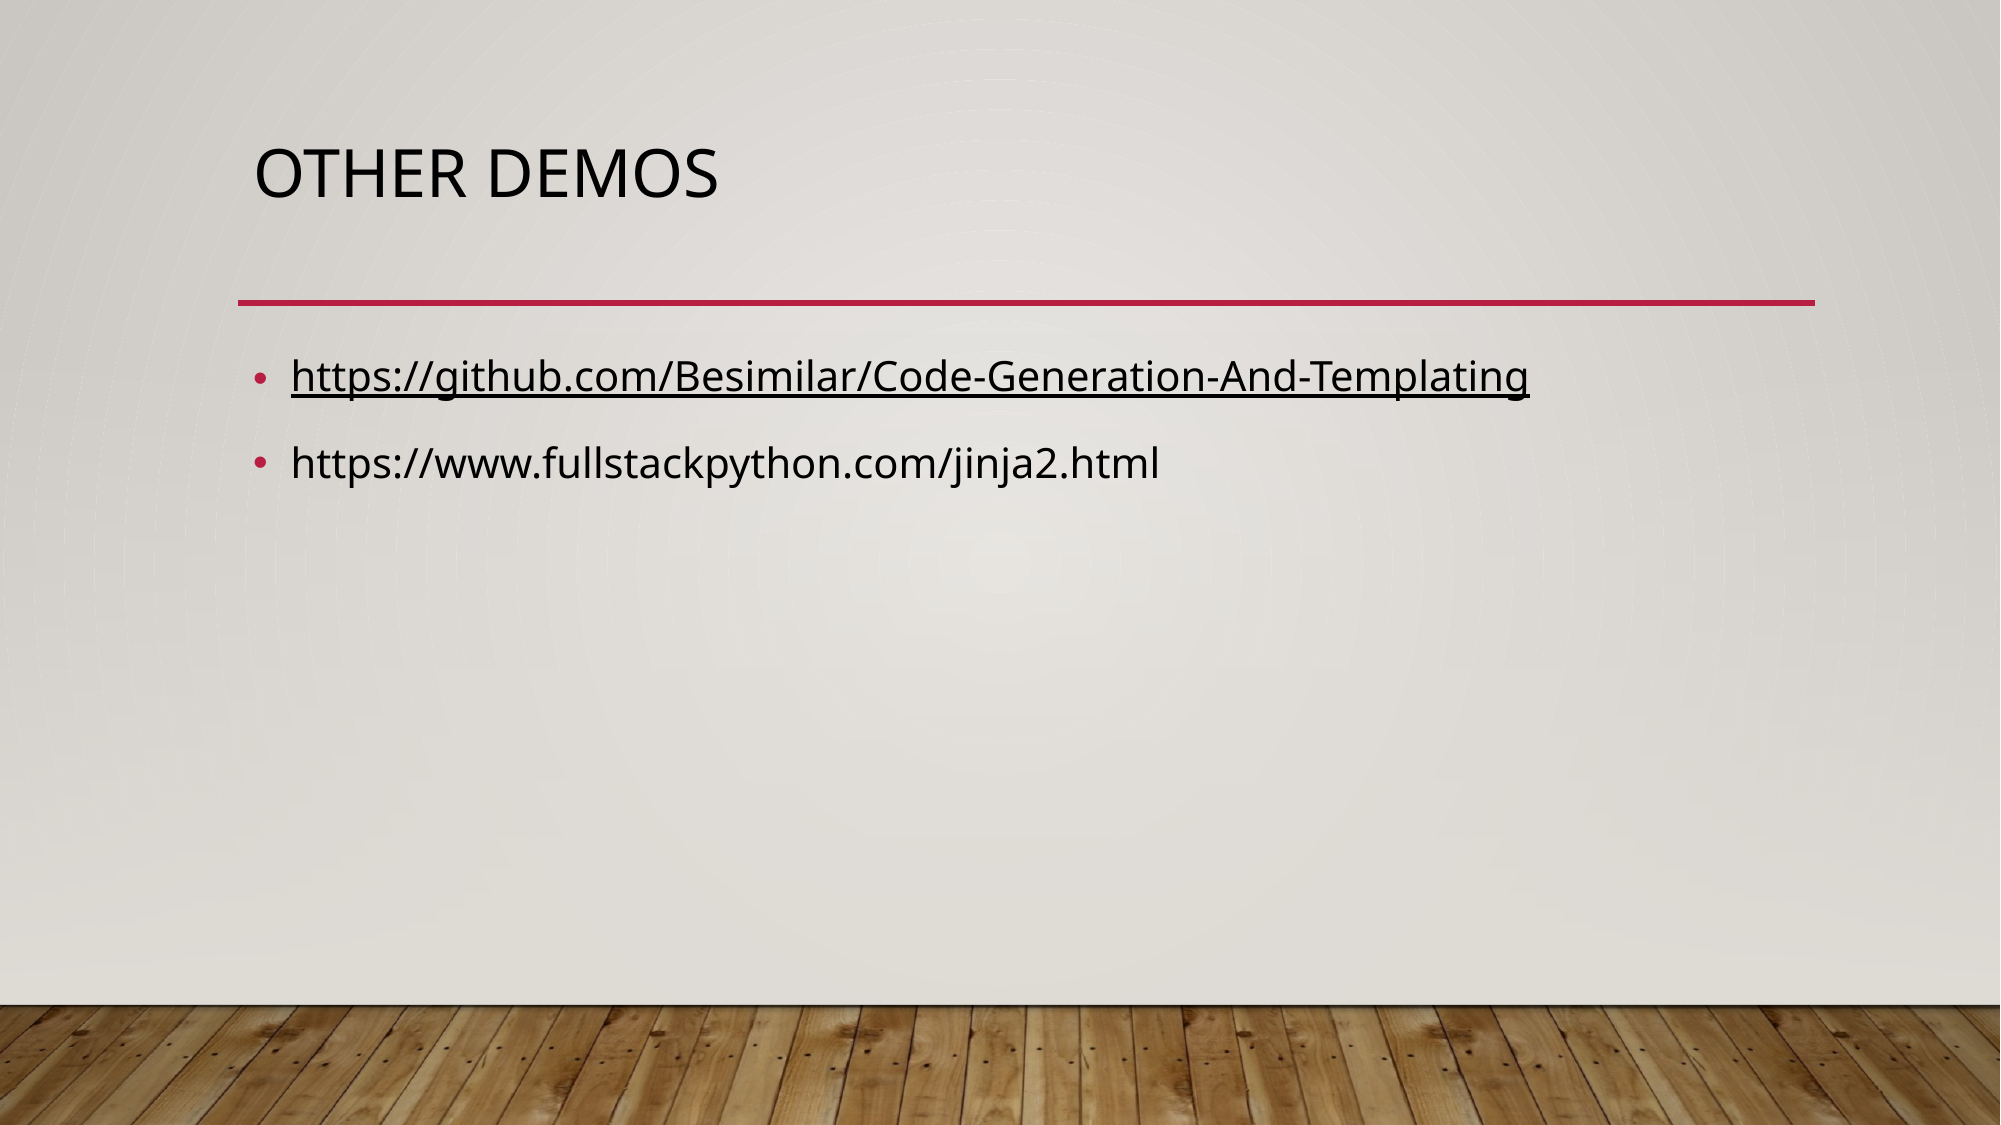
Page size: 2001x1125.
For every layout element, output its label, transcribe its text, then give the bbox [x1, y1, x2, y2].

list https://github.com/Besimilar/Code-Generation-And-Templating https://www.fullstackpython.com/jinja2.html [238, 330, 1814, 897]
title Other Demos [238, 131, 1814, 305]
picture [0, 1005, 2000, 1125]
